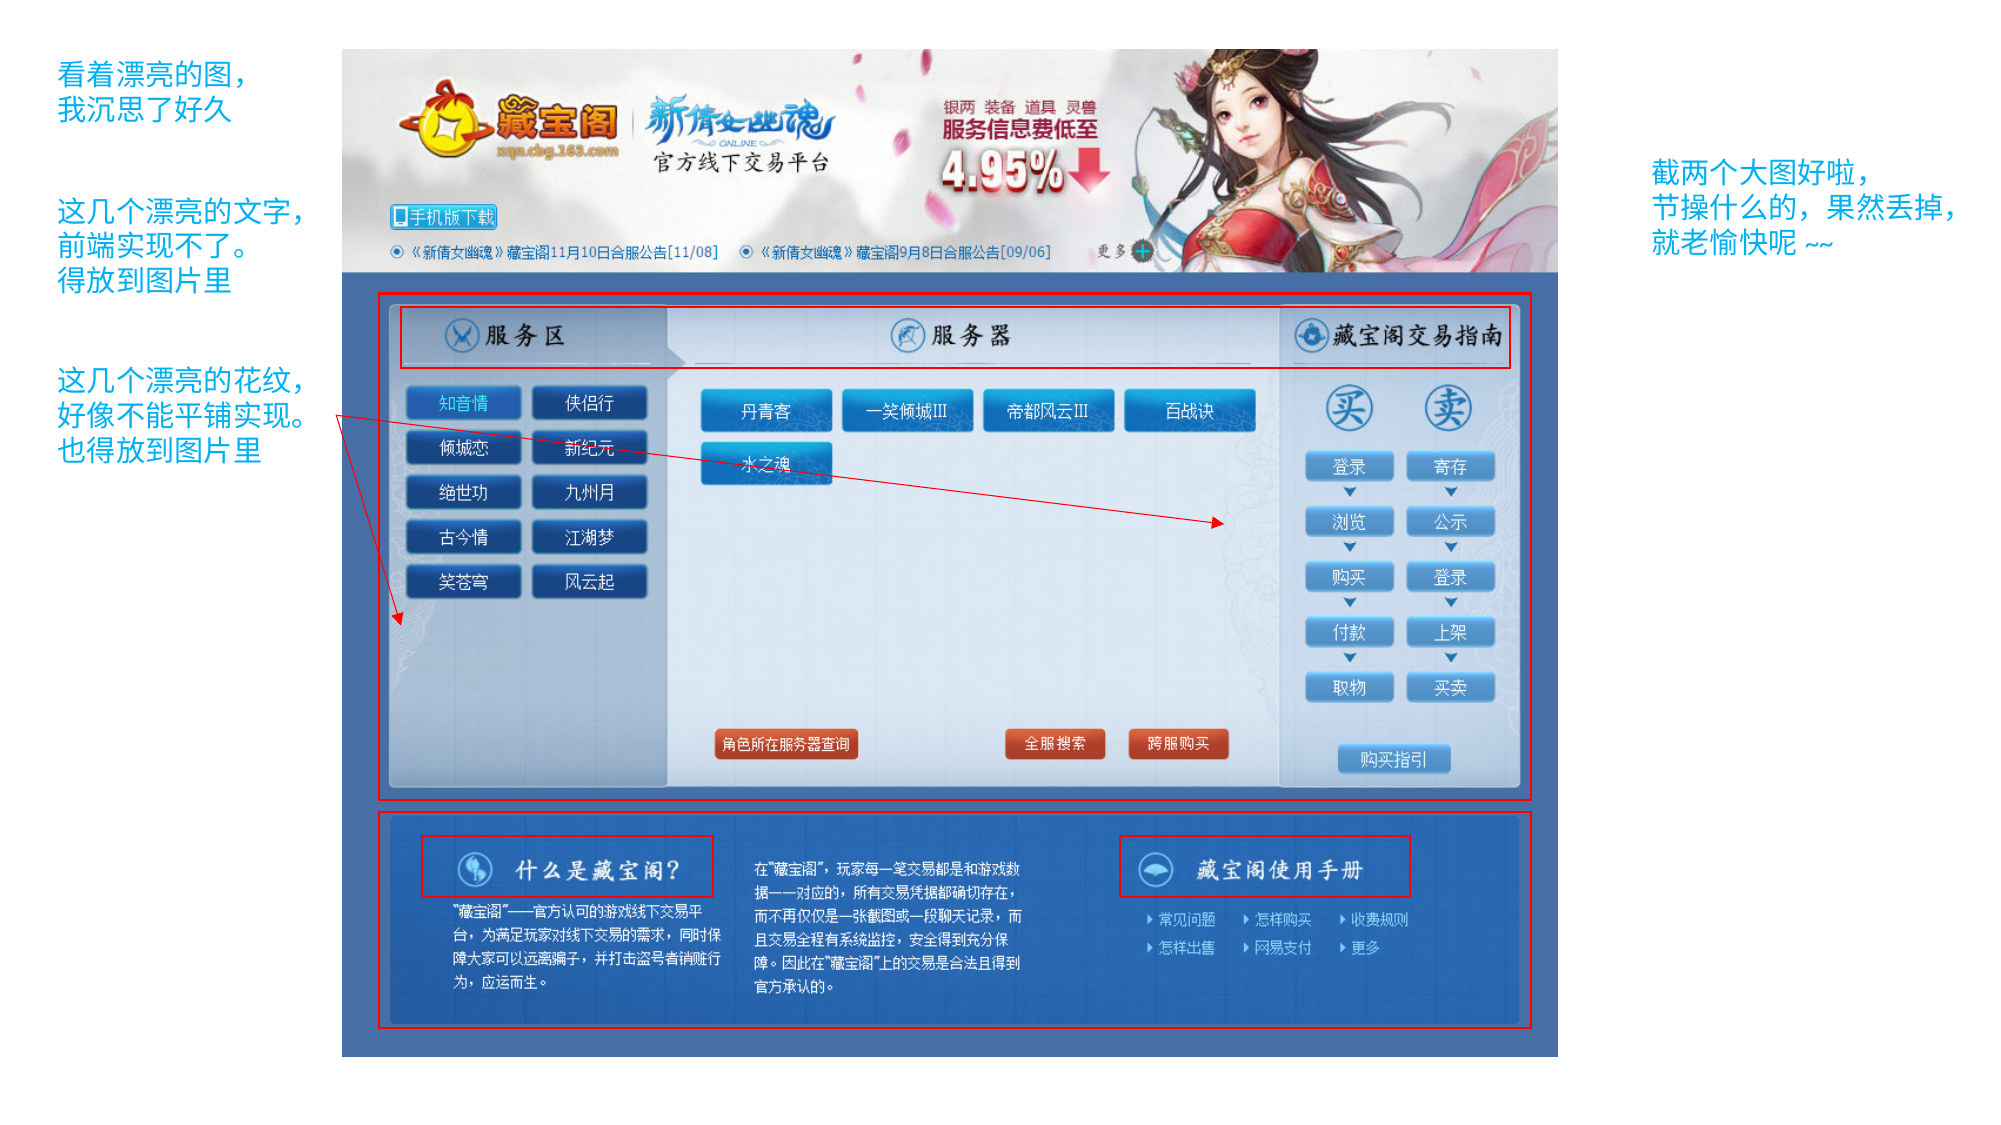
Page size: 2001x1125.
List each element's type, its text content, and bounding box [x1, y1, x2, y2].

text_box 截两个大图好啦， 节操什么的，果然丢掉， 就老愉快呢~~ [1636, 146, 1989, 267]
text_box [337, 415, 1225, 525]
text_box 这几个漂亮的花纹， 好像不能平铺实现。 也得放到图片里 [42, 354, 336, 475]
text_box 这几个漂亮的文字， 前端实现不了。 得放到图片里 [42, 185, 336, 306]
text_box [337, 525, 401, 626]
picture [342, 48, 1559, 1057]
text_box 看着漂亮的图， 我沉思了好久 [42, 49, 278, 134]
